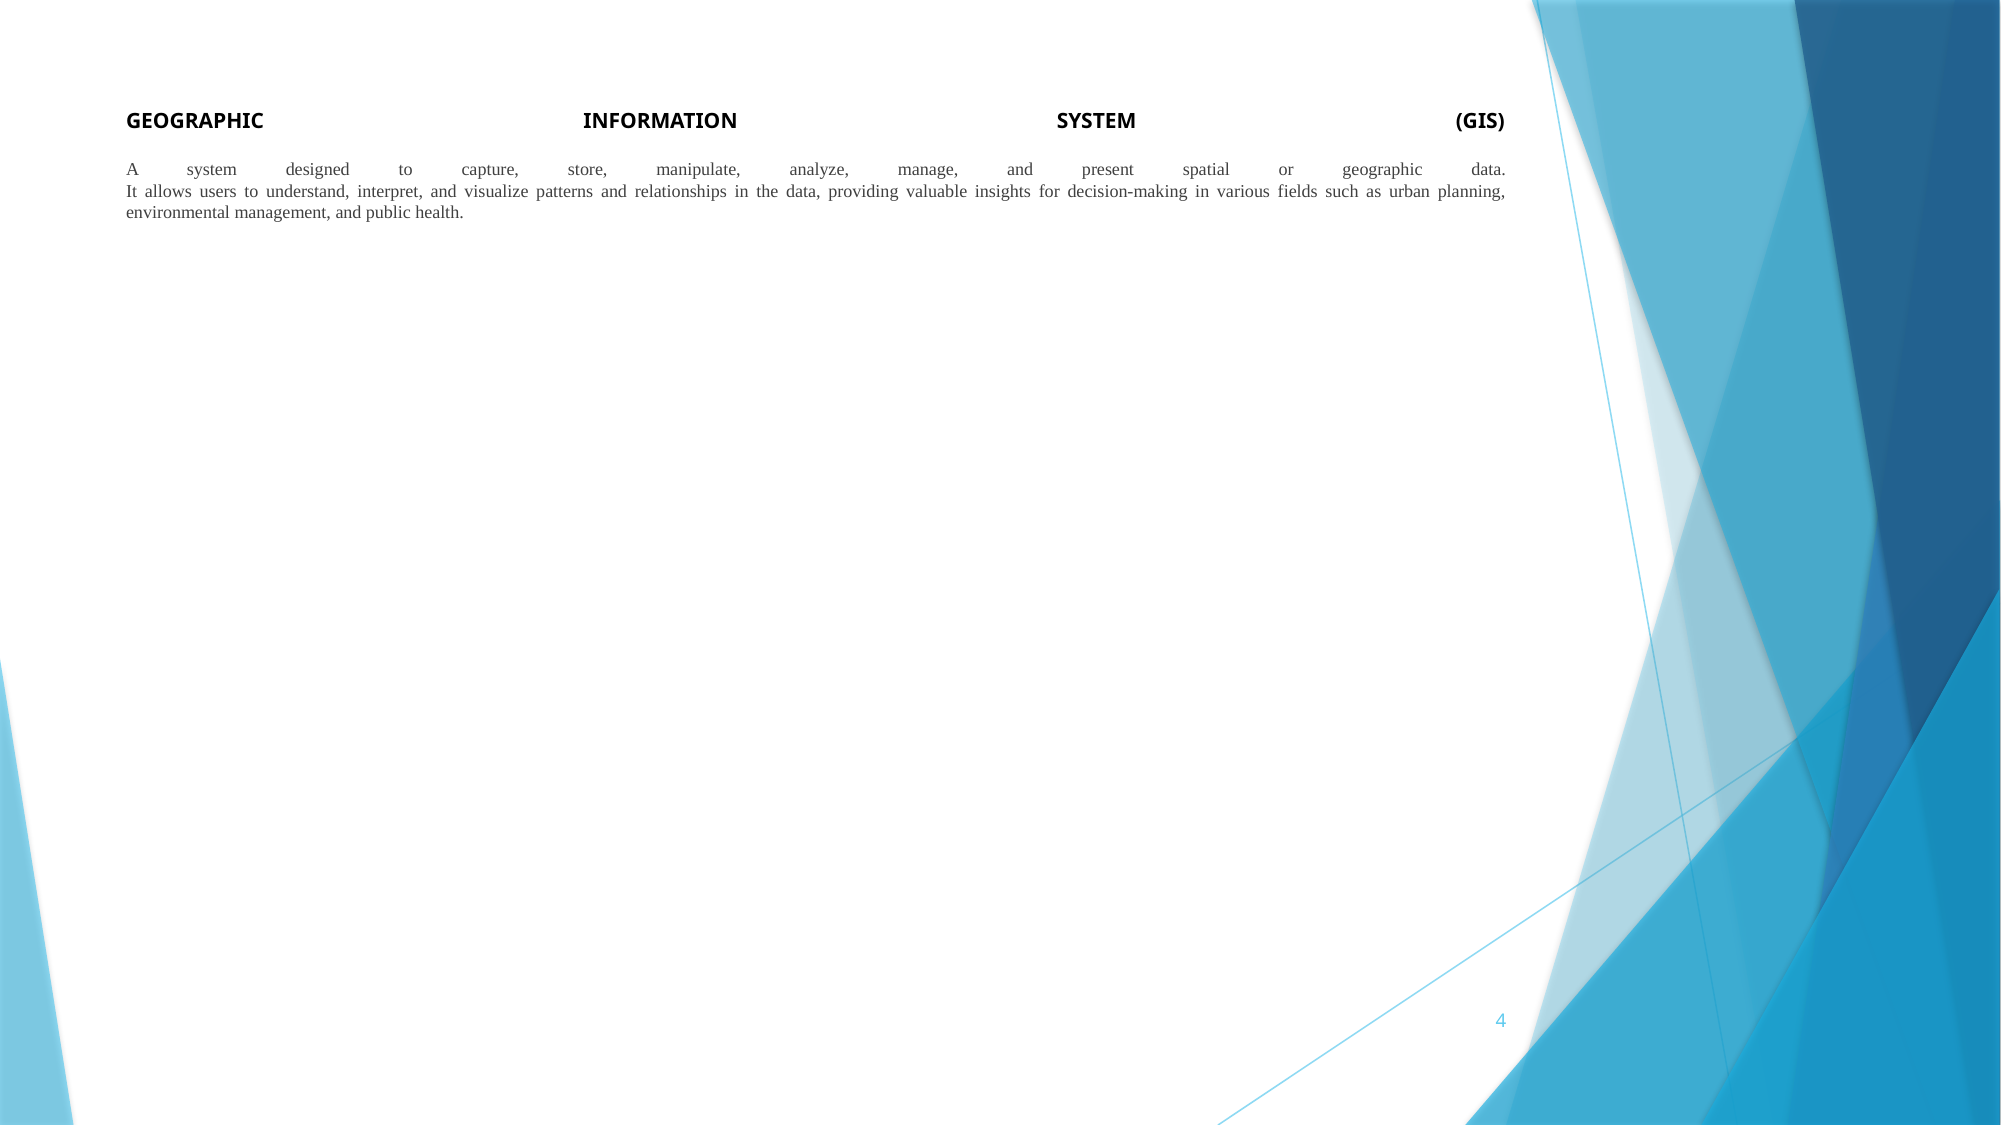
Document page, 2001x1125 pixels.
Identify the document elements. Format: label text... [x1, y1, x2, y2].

title GEOGRAPHIC INFORMATION SYSTEM (GIS) A system designed to capture, store, manipulate, analyze, manage, and present spatial or geographic data. It allows users to understand, interpret, and visualize patterns and relationships in the data, providing valuable insights for decision-making in various fields such as urban planning, environmental management, and public health. [111, 99, 1522, 232]
slide_number 4 [1409, 991, 1522, 1051]
